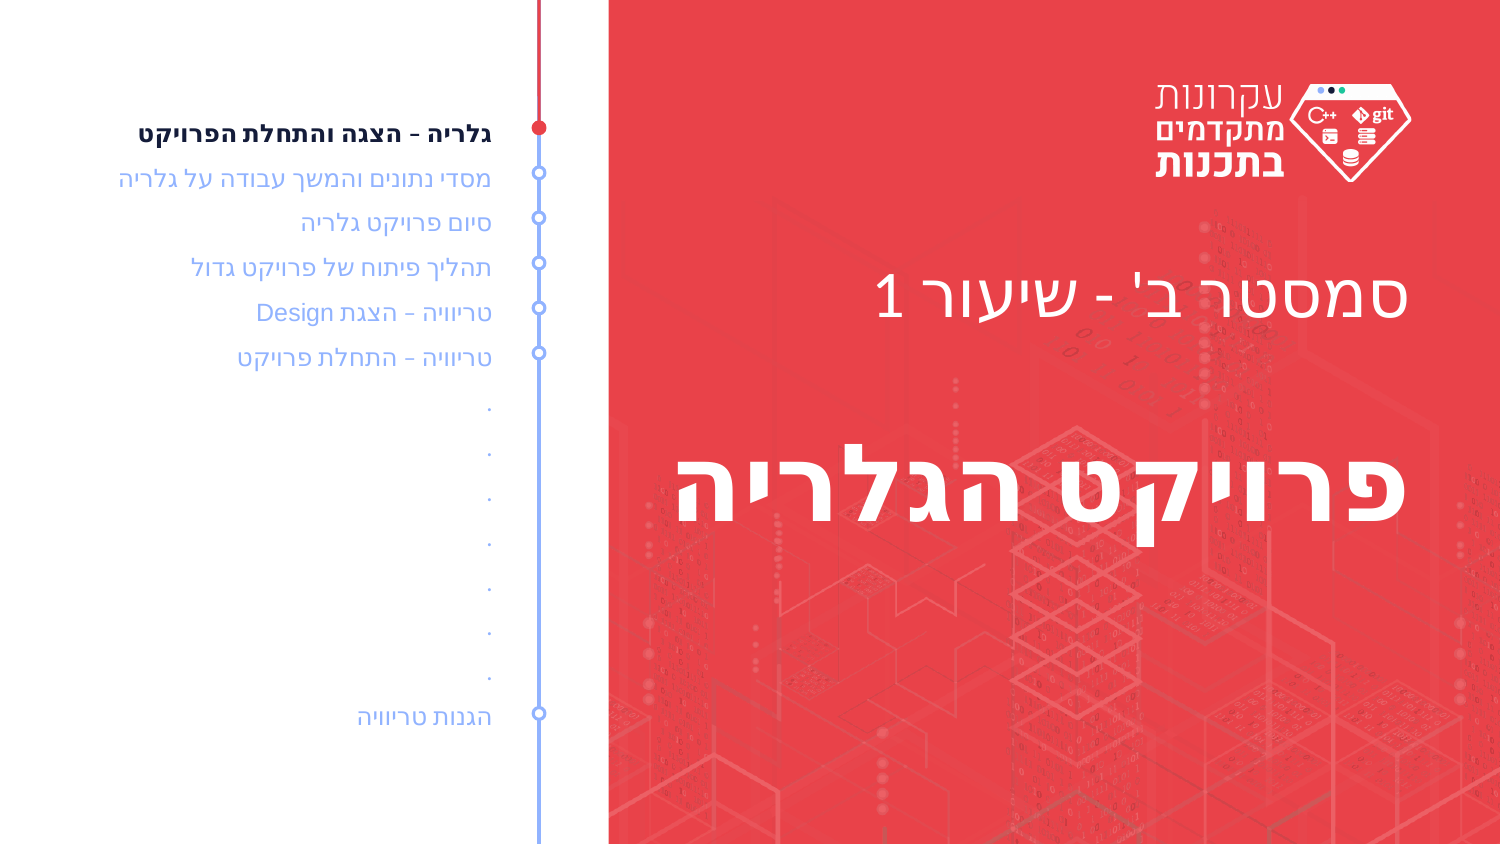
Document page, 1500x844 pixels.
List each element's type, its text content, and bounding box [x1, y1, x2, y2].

text_box [533, 302, 545, 314]
subtitle גלריה – הצגה והתחלת הפרויקט מסדי נתונים והמשך עבודה על גלריה סיום פרויקט גלריה תהליך פיתוח של פרויקט גדול טריוויה – הצגת Design טריוויה – התחלת פרויקט . . . . . . . הגנות טריוויה [31, 102, 493, 756]
text_box [533, 707, 545, 720]
text_box [533, 166, 545, 179]
title פרויקט הגלריה [663, 304, 1412, 543]
subtitle סמסטר ב' - שיעור 1 [663, 250, 1412, 304]
text_box [533, 257, 545, 269]
picture [1154, 84, 1412, 182]
text_box [533, 347, 545, 359]
text_box [532, 212, 545, 224]
